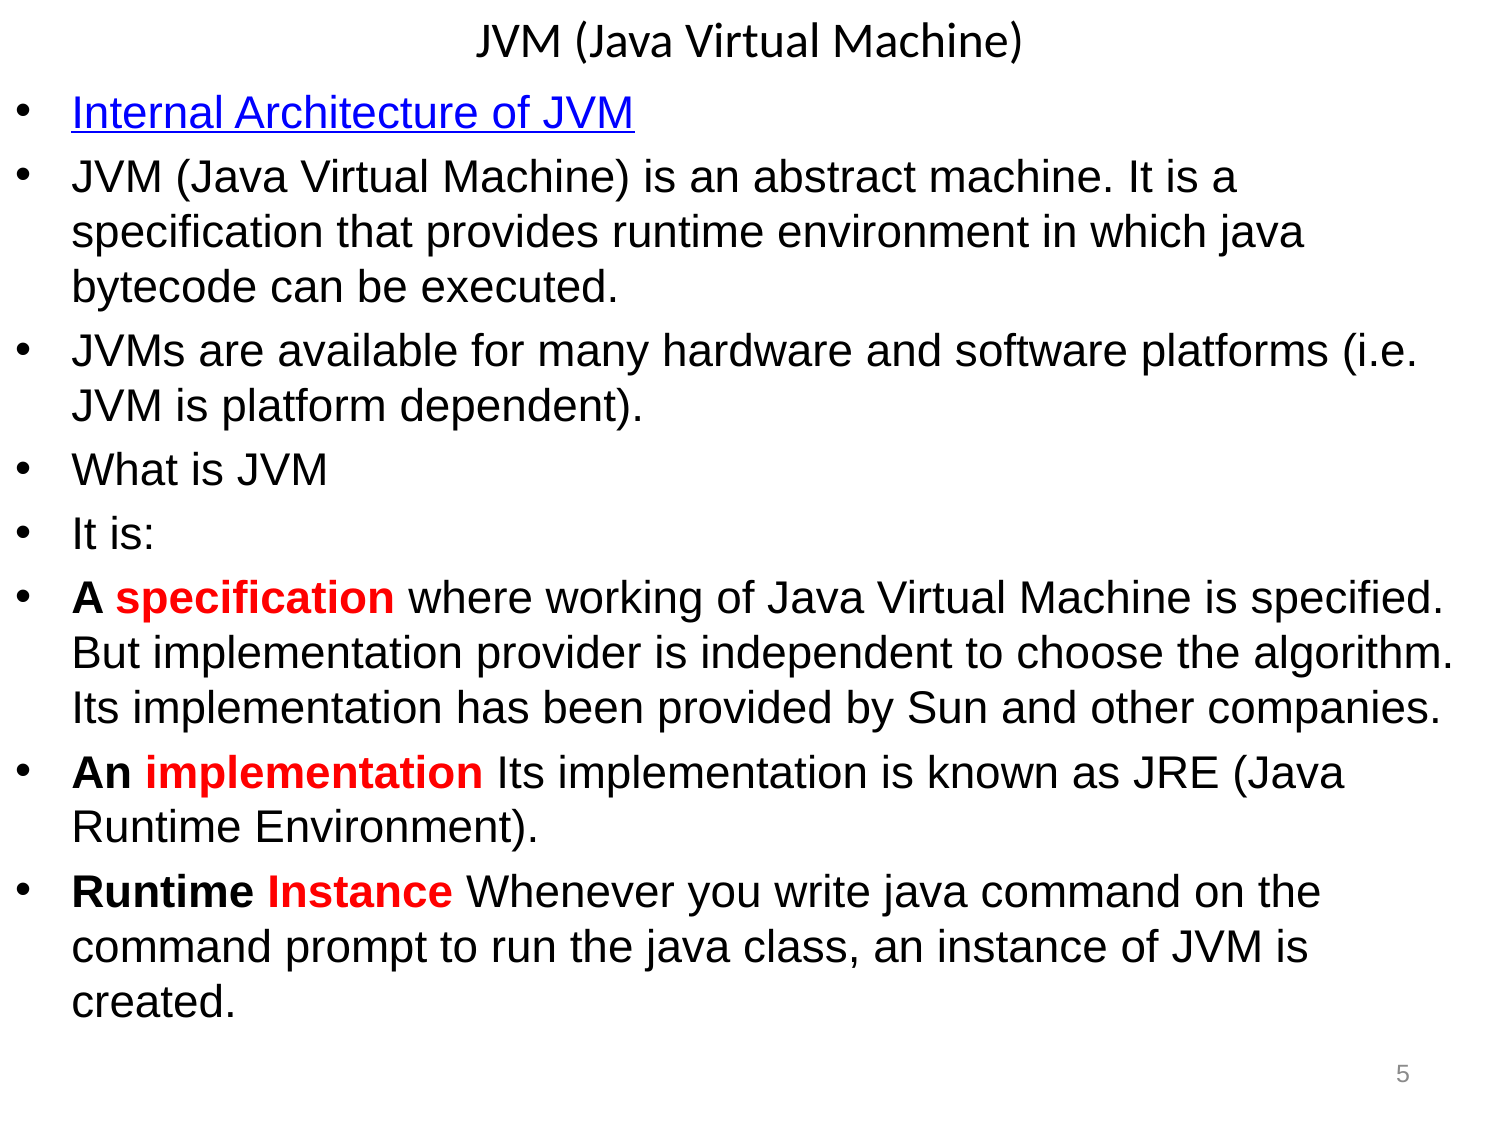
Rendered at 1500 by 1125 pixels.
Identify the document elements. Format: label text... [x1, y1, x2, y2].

list Internal Architecture of JVM JVM (Java Virtual Machine) is an abstract machine. It is a specification that provides runtime environment in which java bytecode can be executed. JVMs are available for many hardware and software platforms (i.e. JVM is platform dependent). What is JVM It is: A specification where working of Java Virtual Machine is specified. But implementation provider is independent to choose the algorithm. Its implementation has been provided by Sun and other companies. An implementation Its implementation is known as JRE (Java Runtime Environment). Runtime Instance Whenever you write java command on the command prompt to run the java class, an instance of JVM is created. [0, 75, 1500, 1025]
slide_number 5 [1074, 1042, 1425, 1103]
title JVM (Java Virtual Machine) [75, 0, 1425, 75]
